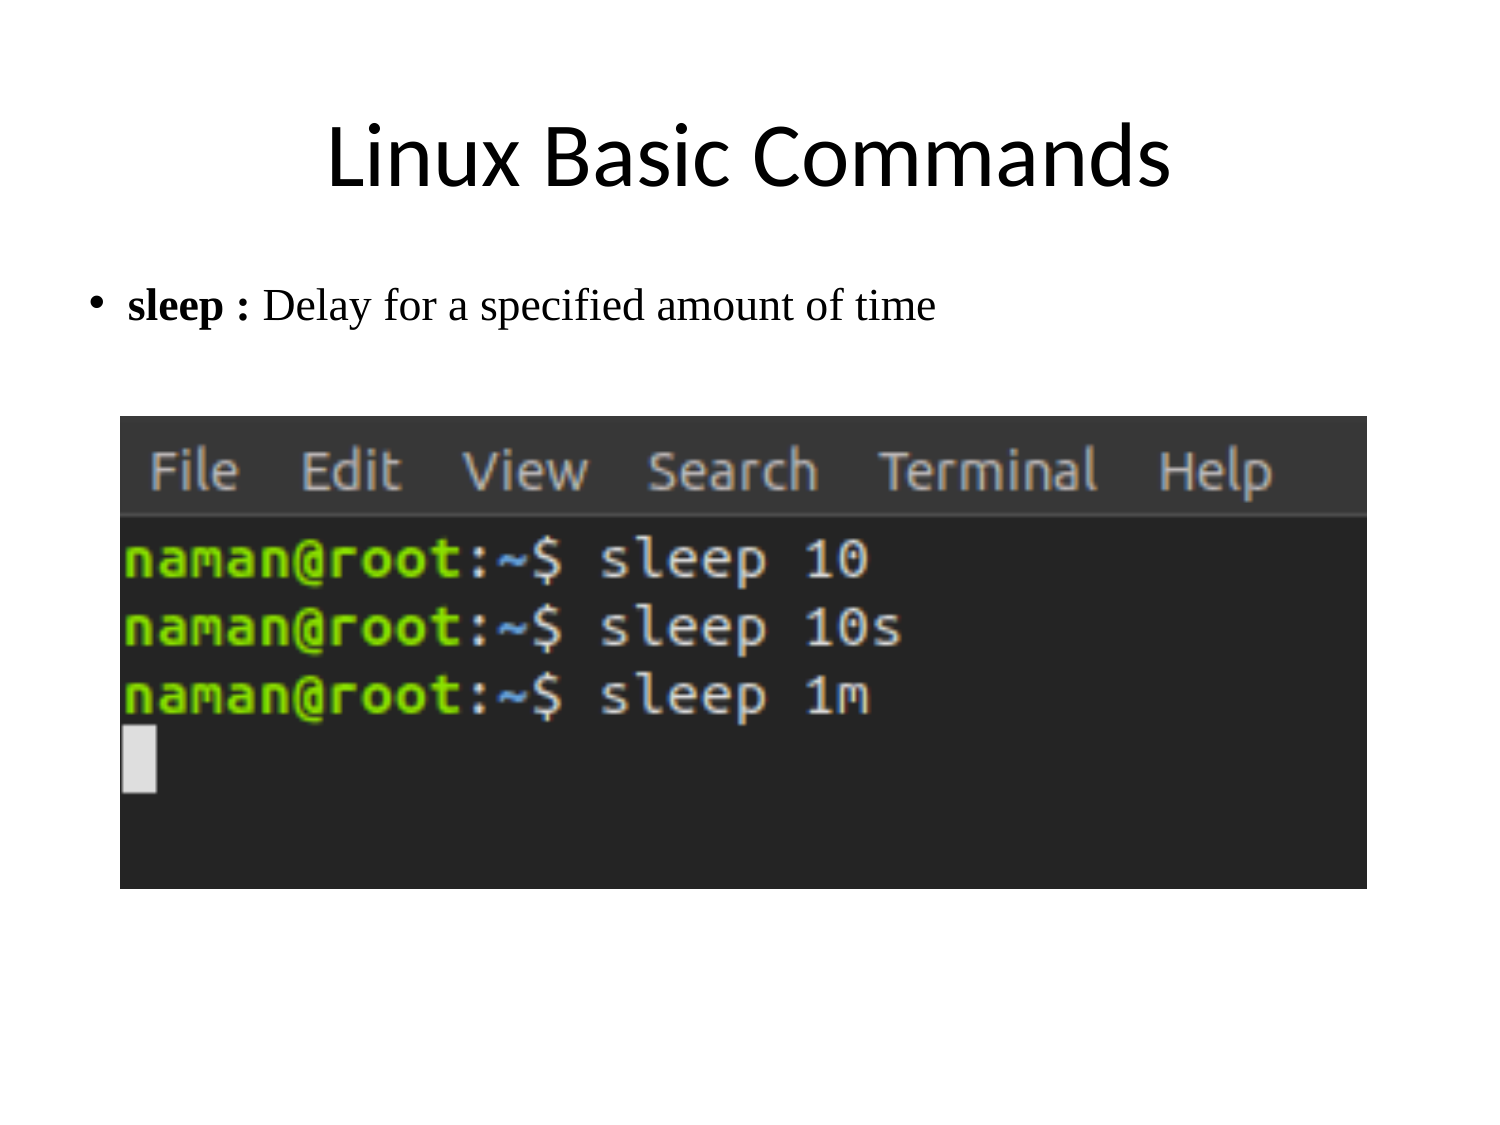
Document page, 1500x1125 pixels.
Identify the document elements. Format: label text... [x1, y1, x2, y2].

text_box Linux Basic Commands [91, 99, 1409, 208]
picture [120, 416, 1367, 889]
text_box sleep : Delay for a specified amount of time [49, 263, 1367, 330]
